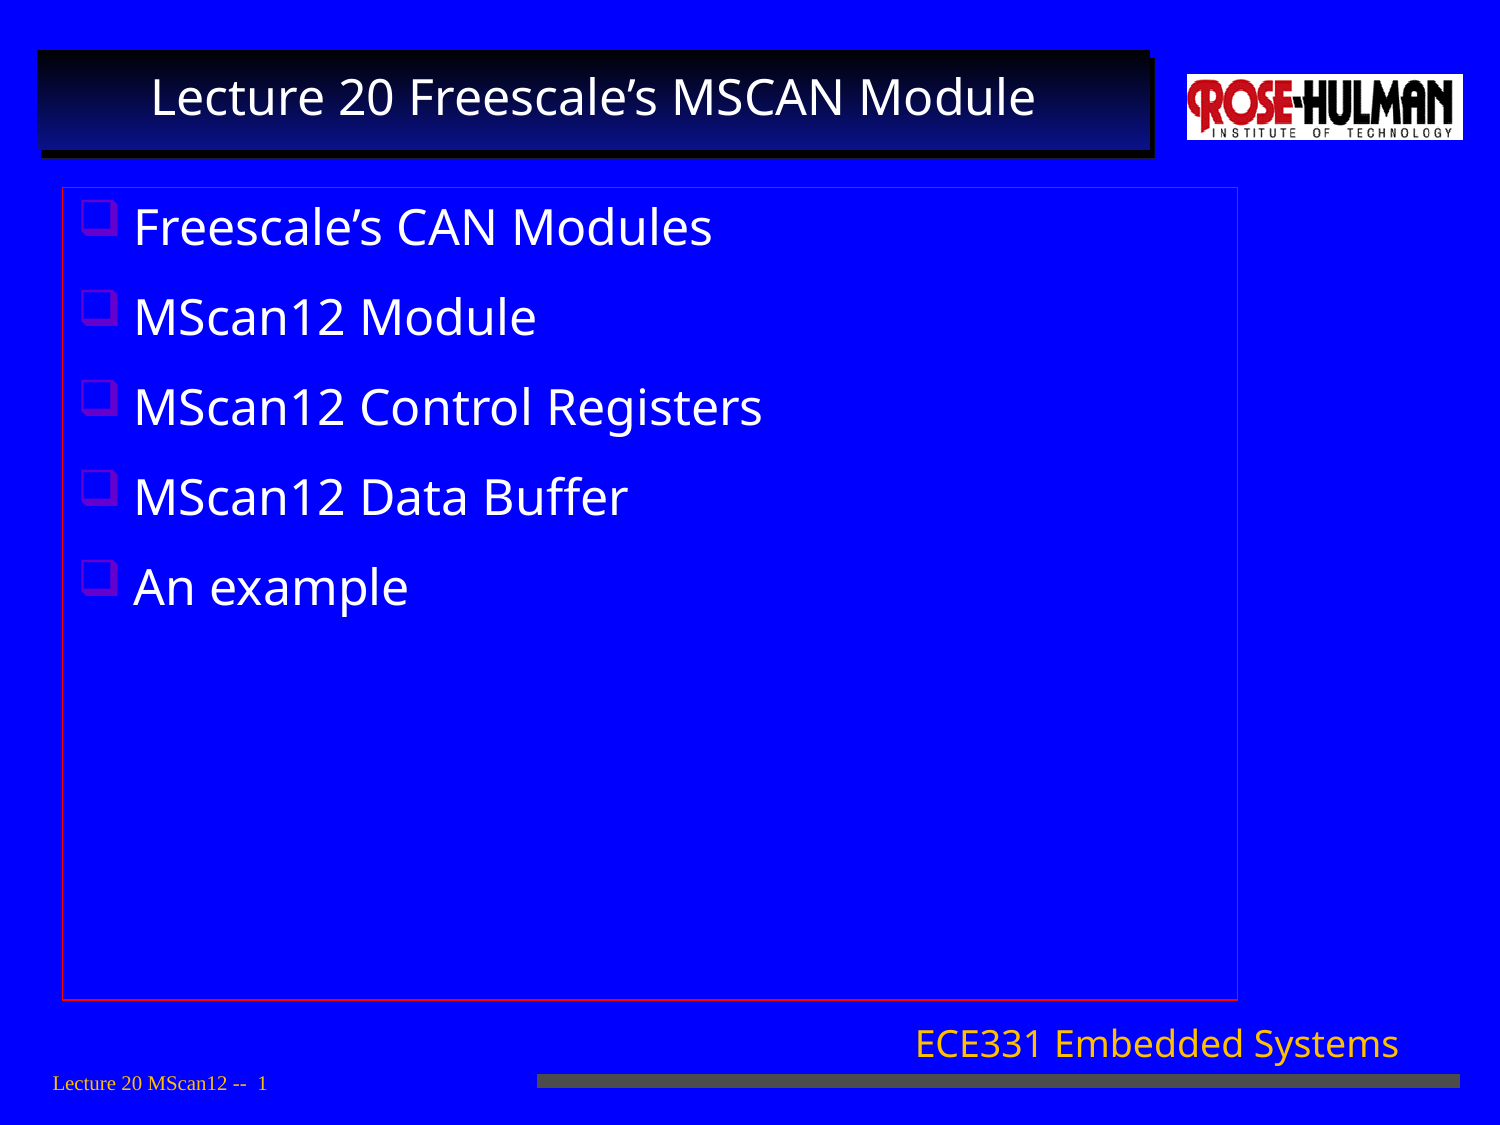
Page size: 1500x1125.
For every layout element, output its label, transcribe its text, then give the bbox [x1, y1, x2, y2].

title Lecture 20 Freescale’s MSCAN Module [36, 49, 1151, 151]
slide_number Lecture 20 MScan12 -- 1 [37, 1065, 325, 1100]
list Freescale’s CAN Modules MScan12 Module MScan12 Control Registers MScan12 Data Buffer An example [62, 187, 1238, 1001]
picture [1187, 74, 1463, 140]
